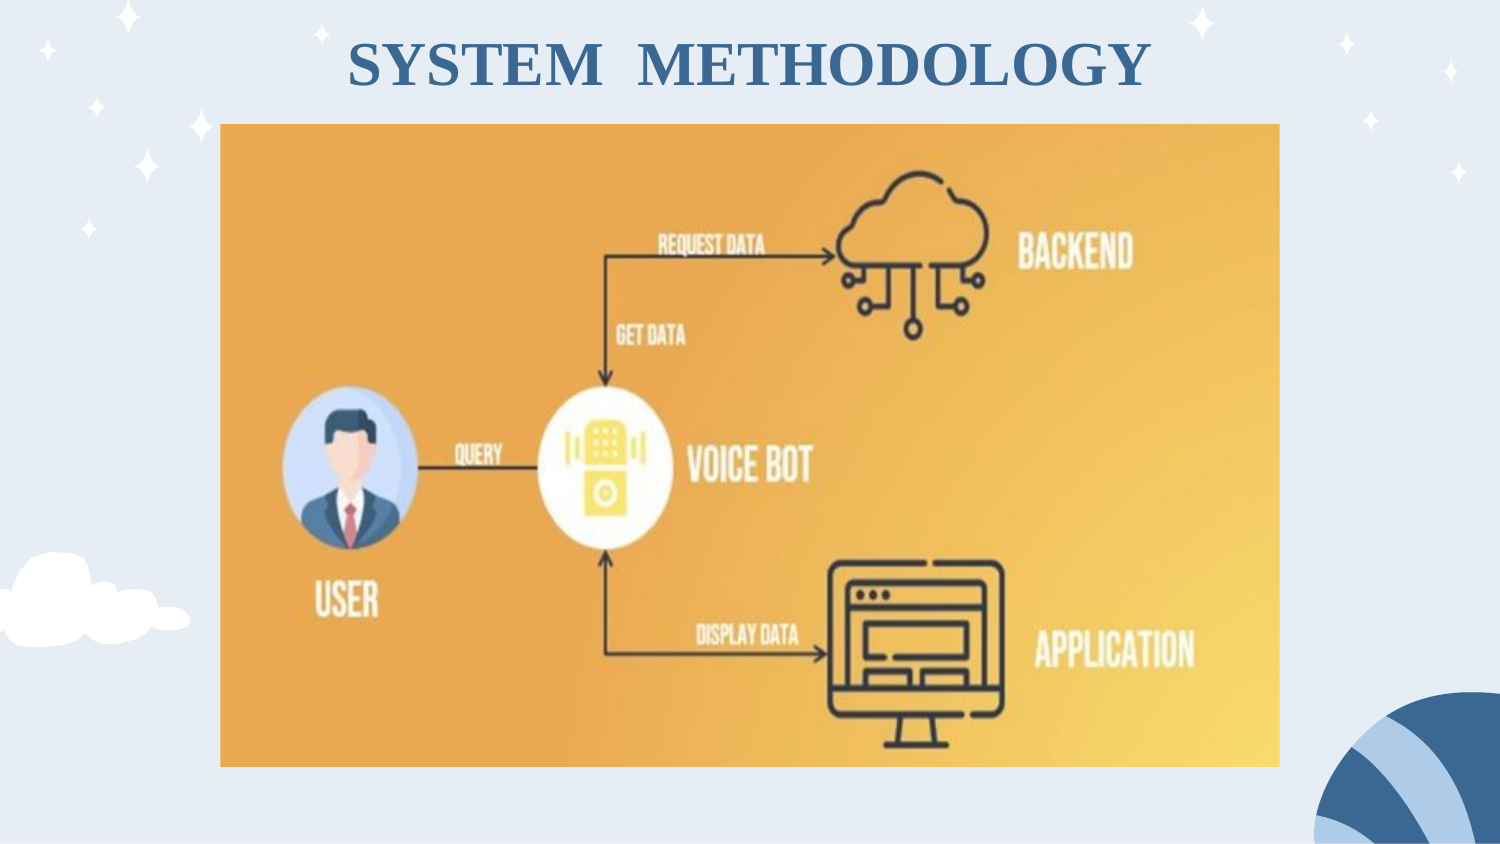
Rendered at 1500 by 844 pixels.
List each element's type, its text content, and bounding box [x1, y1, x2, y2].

picture [188, 109, 214, 143]
title SYSTEM METHODOLOGY [345, 20, 1155, 124]
picture [88, 96, 105, 118]
picture [80, 217, 97, 240]
picture [313, 23, 330, 45]
picture [1362, 109, 1379, 131]
picture [134, 149, 160, 183]
picture [1338, 33, 1355, 55]
picture [115, 0, 141, 34]
picture [1442, 60, 1459, 83]
text_box [220, 124, 1280, 767]
picture [1189, 6, 1215, 40]
picture [1450, 161, 1467, 183]
picture [39, 39, 56, 61]
